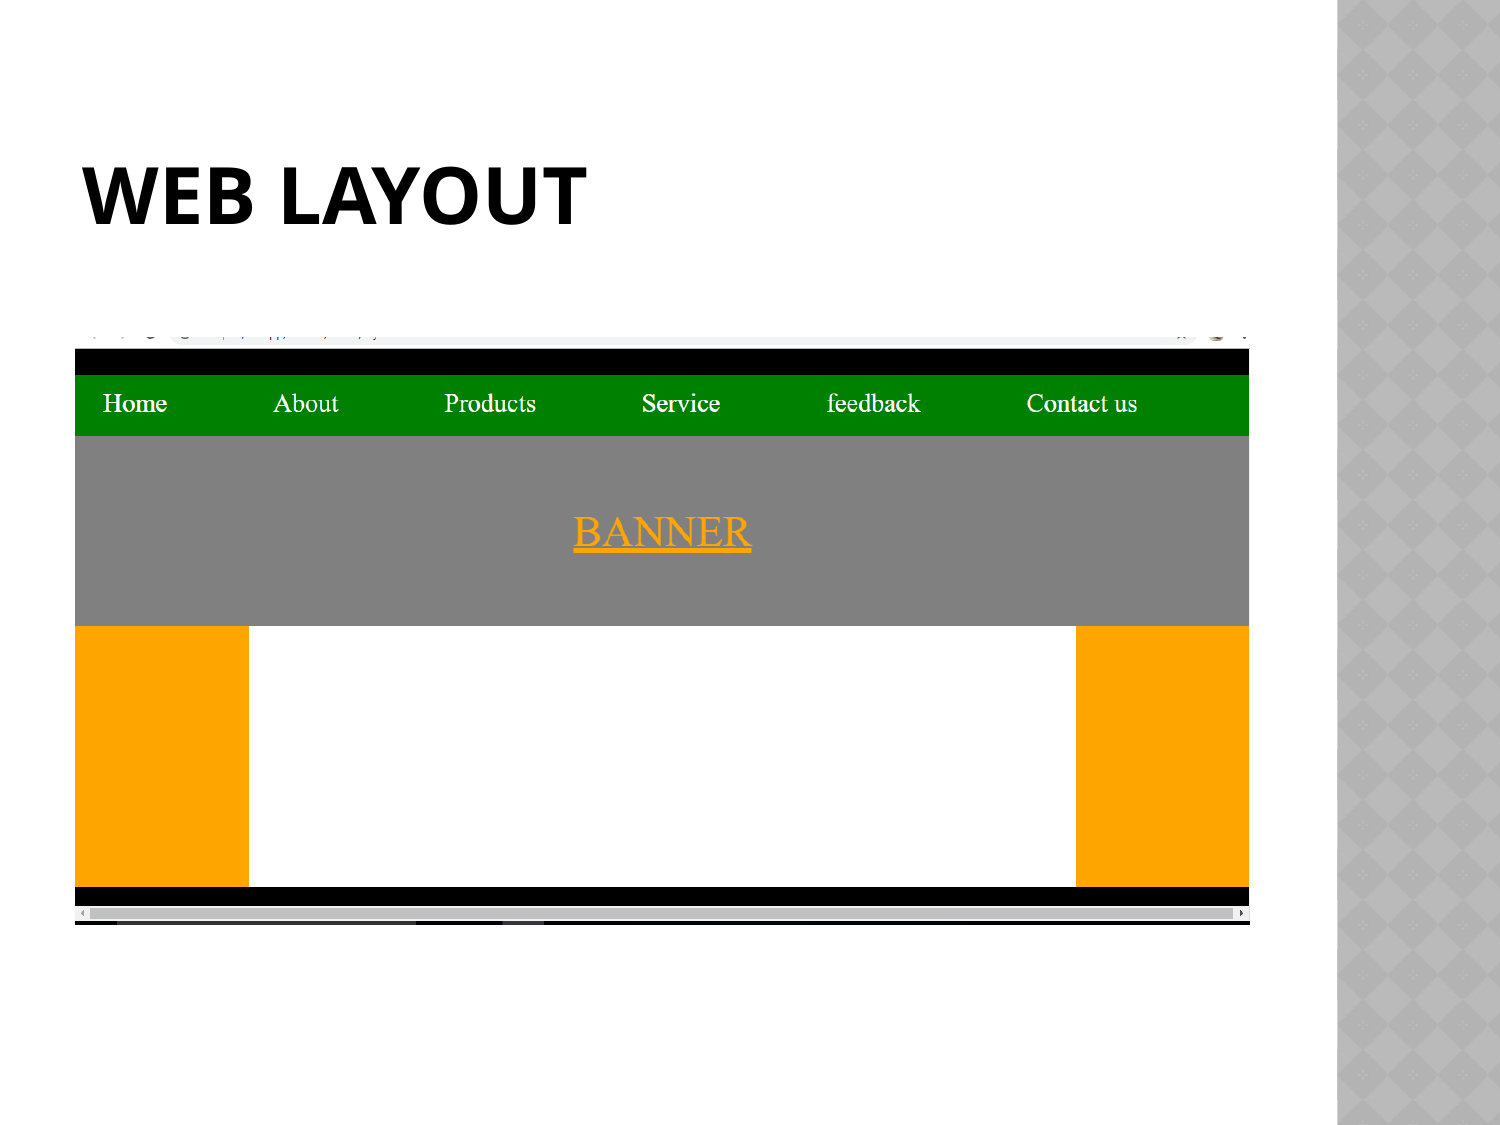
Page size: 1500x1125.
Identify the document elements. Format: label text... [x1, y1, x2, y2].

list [74, 336, 1251, 926]
title Web Layout [75, 52, 1263, 240]
